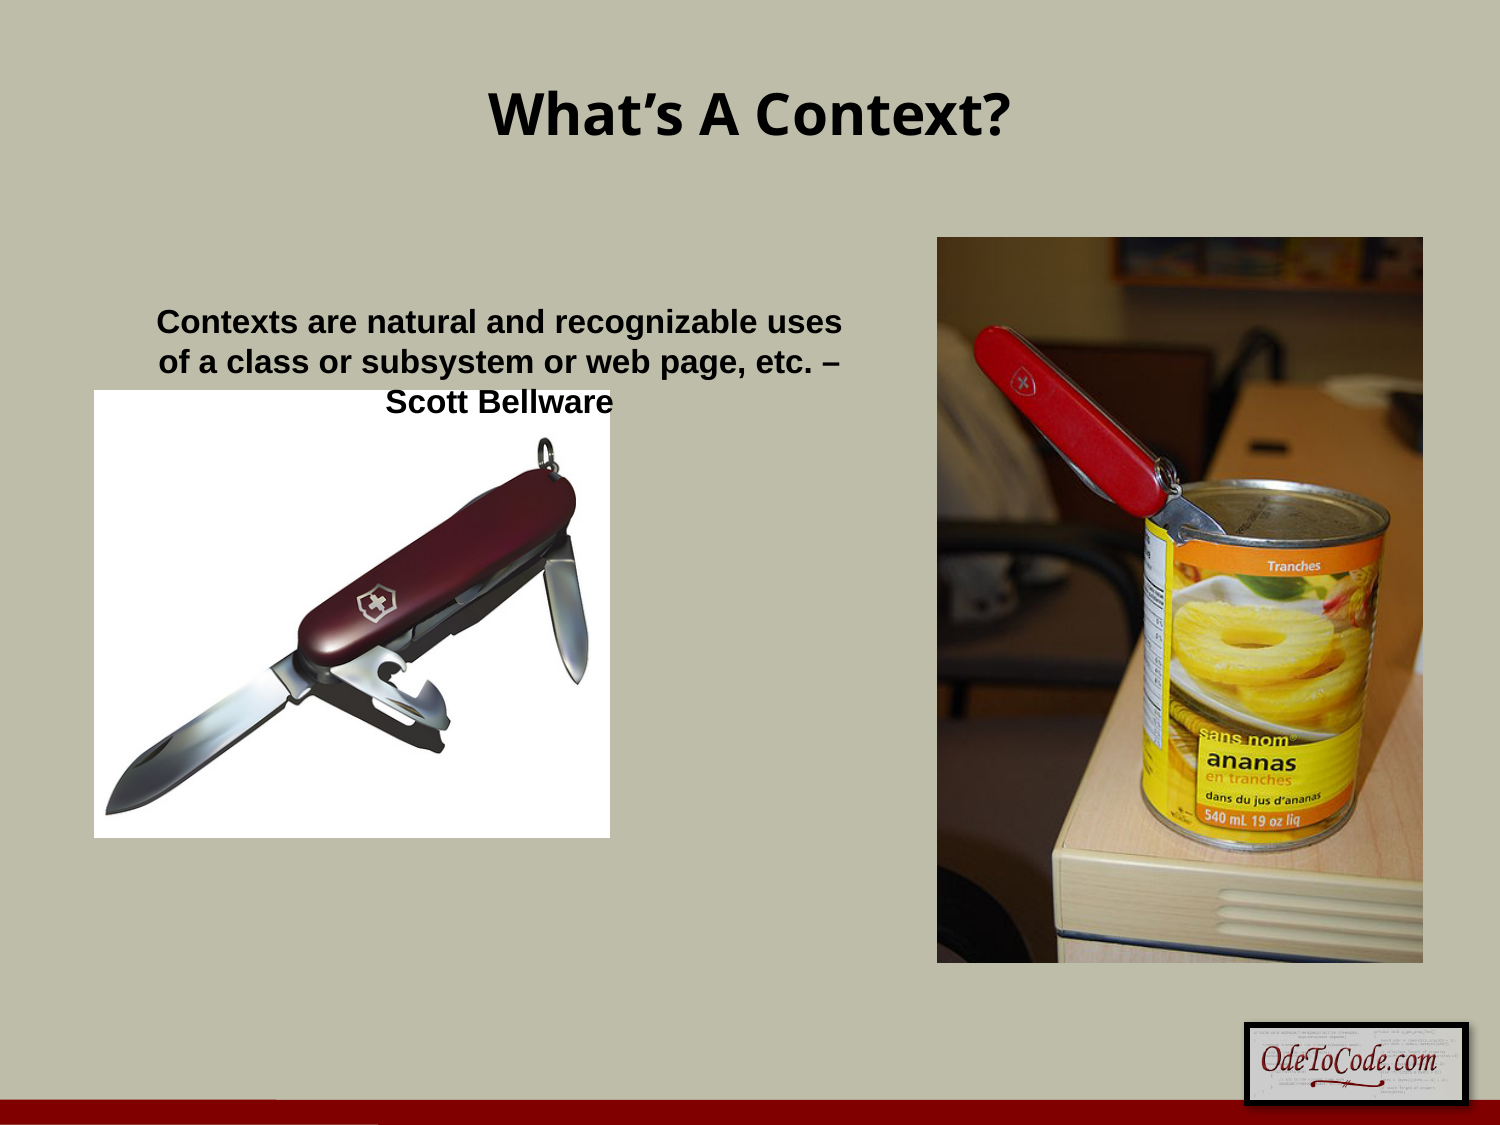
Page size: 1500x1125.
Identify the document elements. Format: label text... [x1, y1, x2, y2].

picture [937, 237, 1423, 963]
title What’s A Context? [74, 49, 1426, 176]
text_box Contexts are natural and recognizable uses of a class or subsystem or web page, etc. – Scott Bellware [124, 292, 875, 428]
picture [93, 390, 610, 838]
picture [1250, 1028, 1462, 1100]
